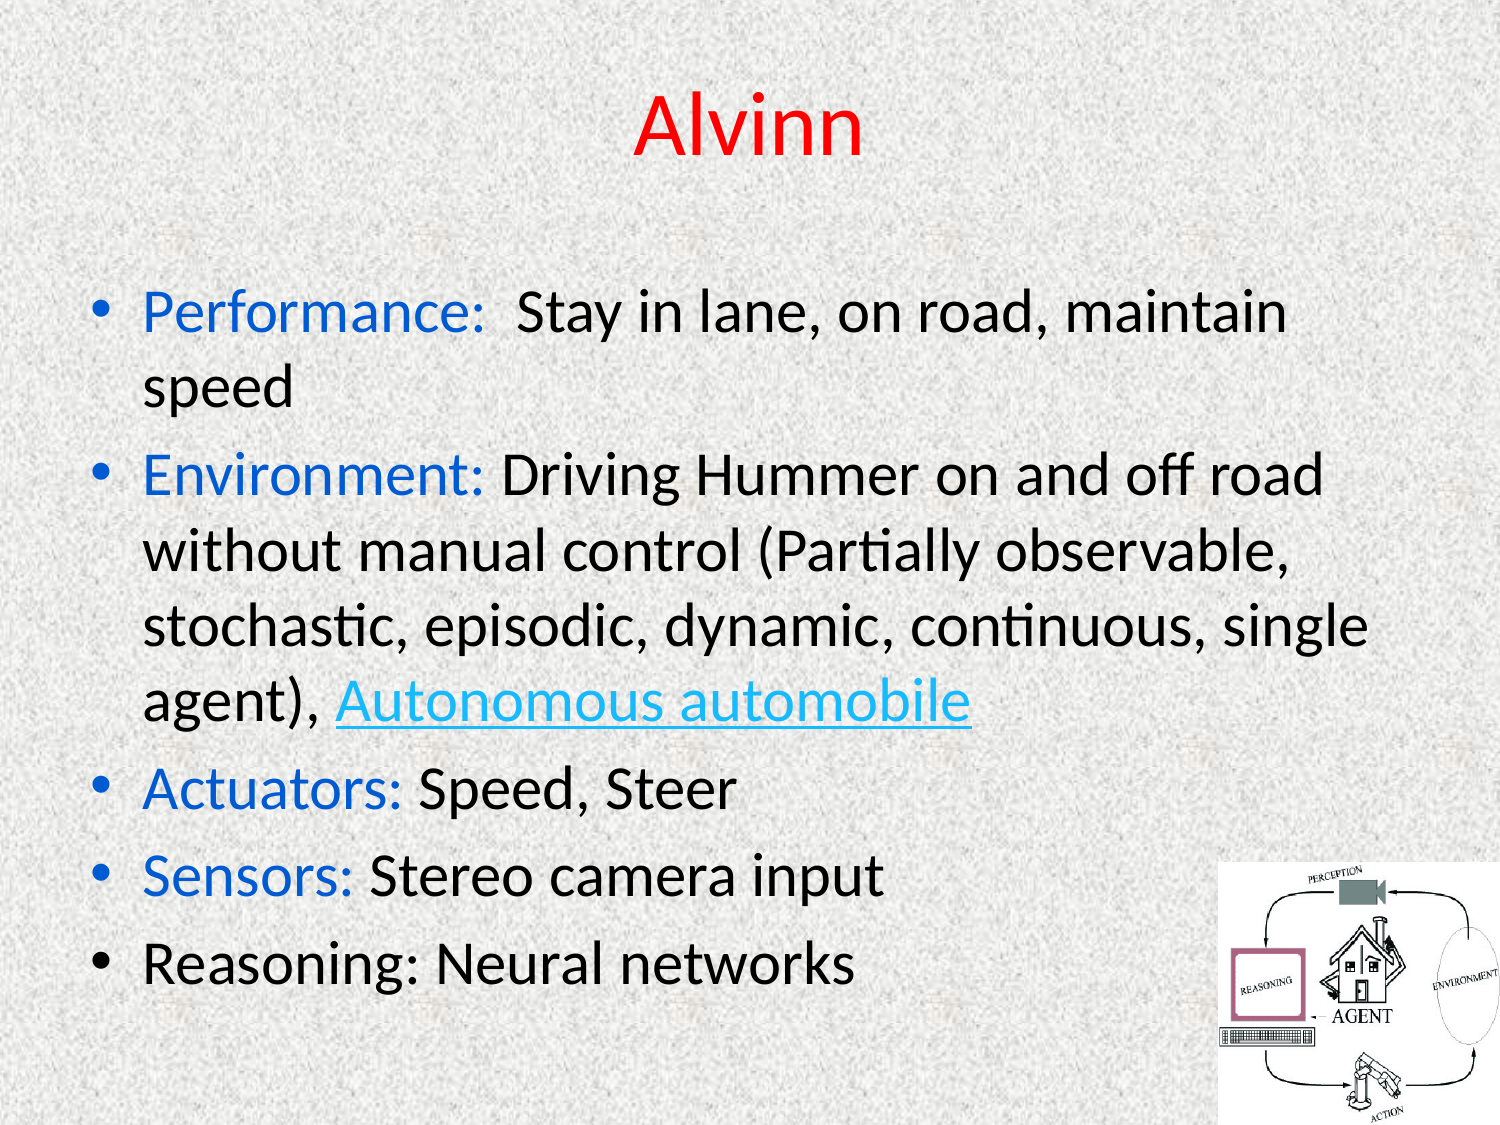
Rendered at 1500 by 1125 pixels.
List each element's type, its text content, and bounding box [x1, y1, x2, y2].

picture [0, 0, 1500, 1125]
list Performance: Stay in lane, on road, maintain speed Environment: Driving Hummer on and off road without manual control (Partially observable, stochastic, episodic, dynamic, continuous, single agent), Autonomous automobile Actuators: Speed, Steer Sensors: Stereo camera input Reasoning: Neural networks [75, 262, 1425, 1005]
title Alvinn [75, 24, 1425, 213]
